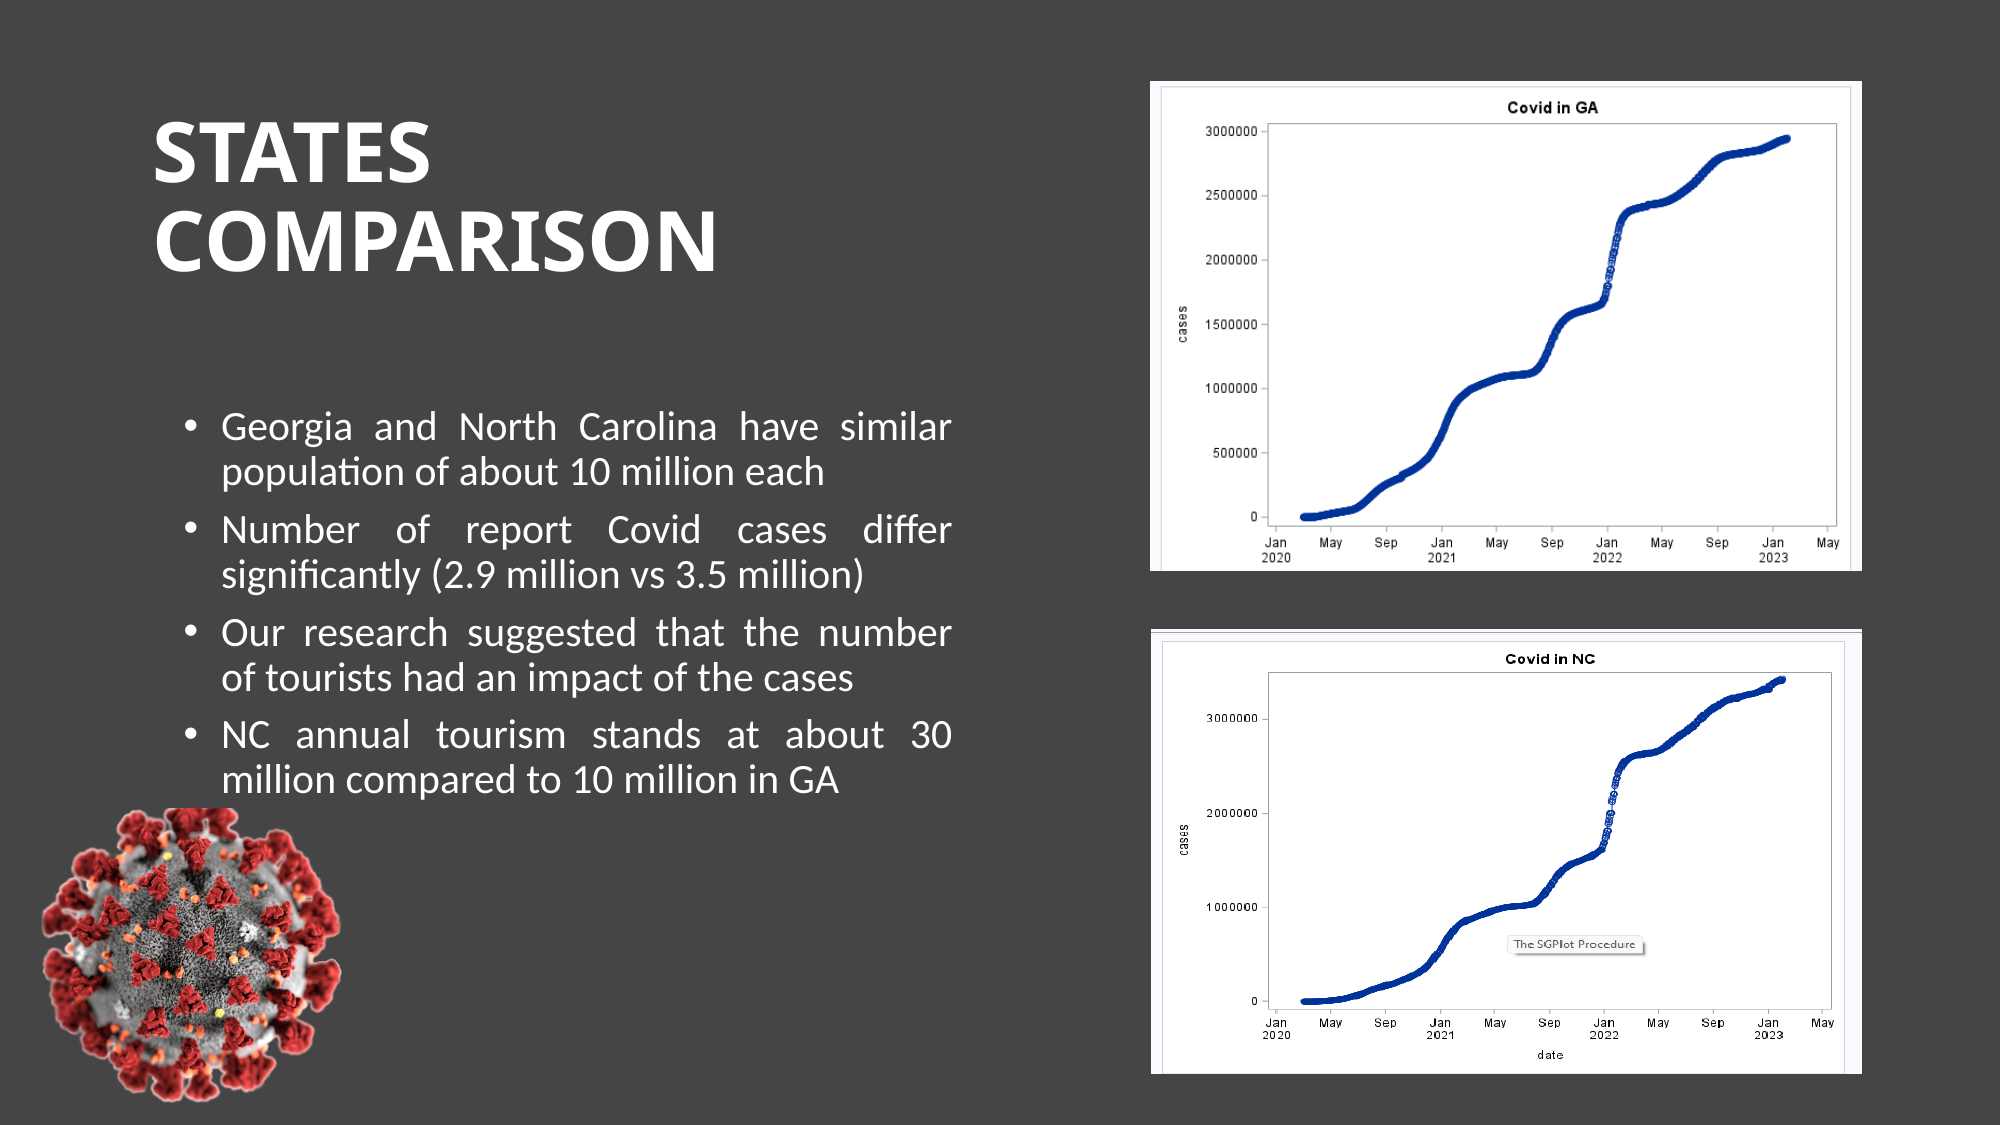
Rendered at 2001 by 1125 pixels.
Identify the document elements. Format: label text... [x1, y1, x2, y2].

picture [1150, 81, 1862, 571]
title STATES COMPARISON [138, 59, 947, 398]
picture [1151, 629, 1862, 1075]
picture [40, 808, 342, 1103]
text_box [490, 239, 1841, 1010]
text_box Georgia and North Carolina have similar population of about 10 million each Number of report Covid cases differ significantly (2.9 million vs 3.5 million) Our research suggested that the number of tourists had an impact of the cases NC annual tourism stands at about 30 million compared to 10 million in GA [159, 397, 490, 978]
